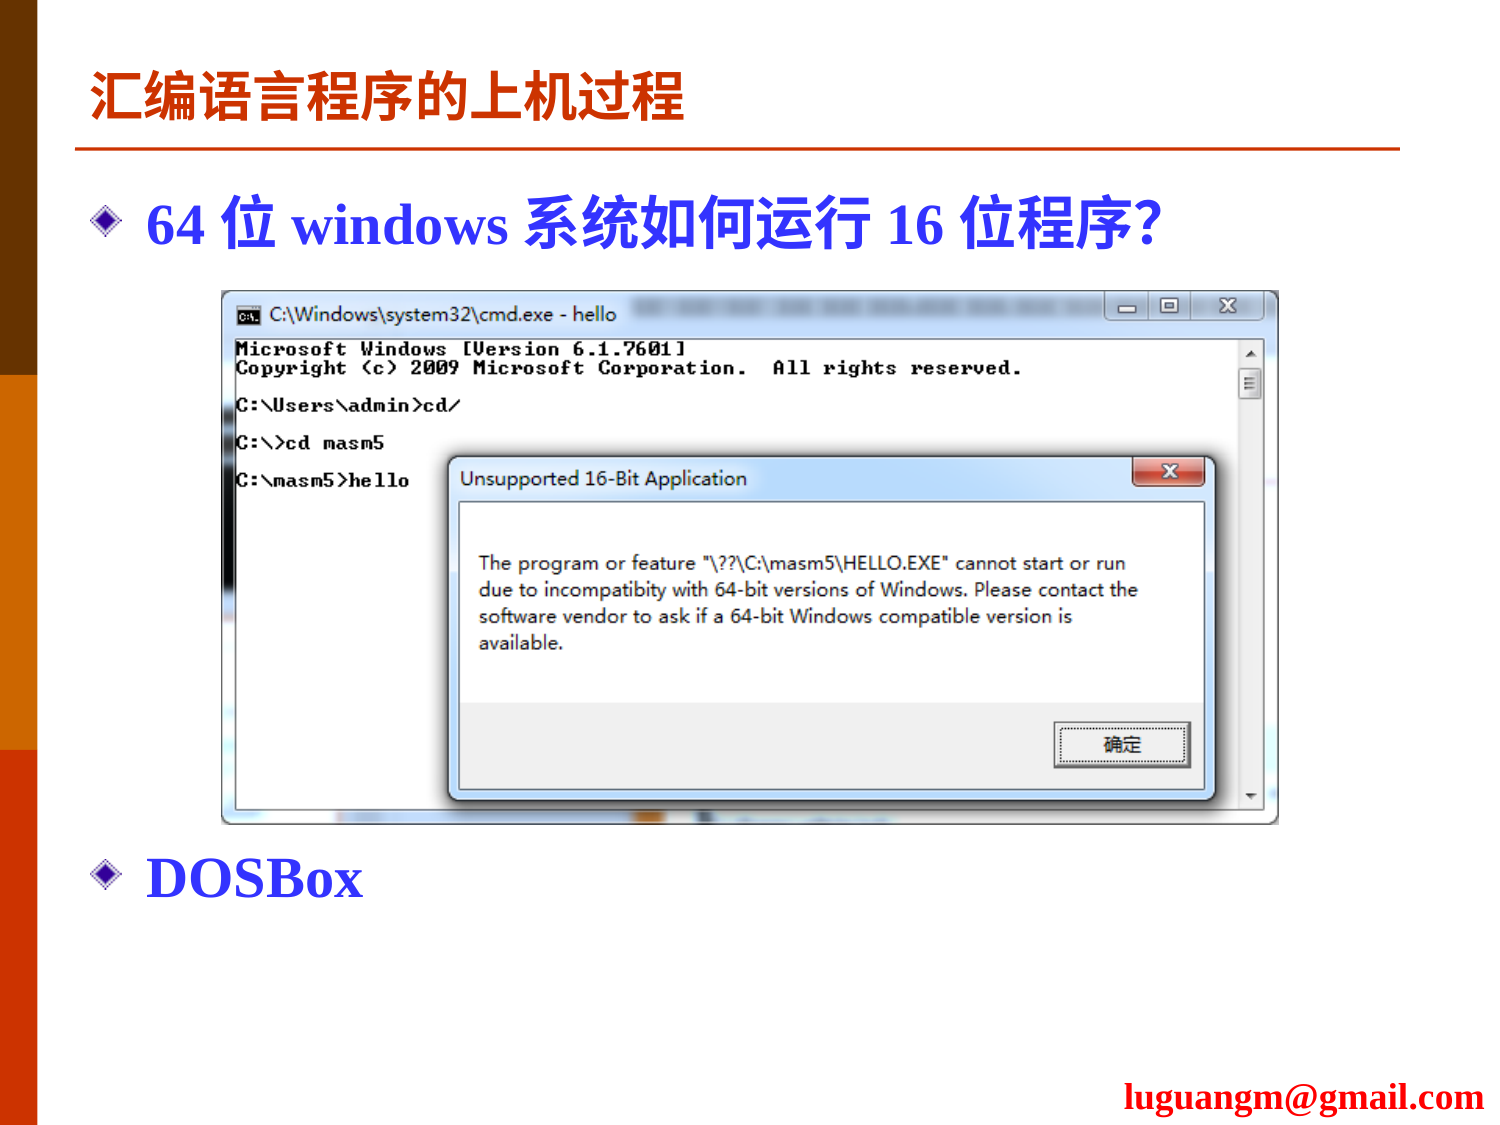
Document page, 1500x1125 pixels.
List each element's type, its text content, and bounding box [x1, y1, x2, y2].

picture [90, 205, 122, 237]
list 64位windows系统如何运行16位程序？ DOSBox [75, 178, 1426, 922]
picture [220, 290, 1280, 826]
text_box 汇编语言程序的上机过程 [74, 54, 1425, 136]
picture [90, 859, 122, 890]
